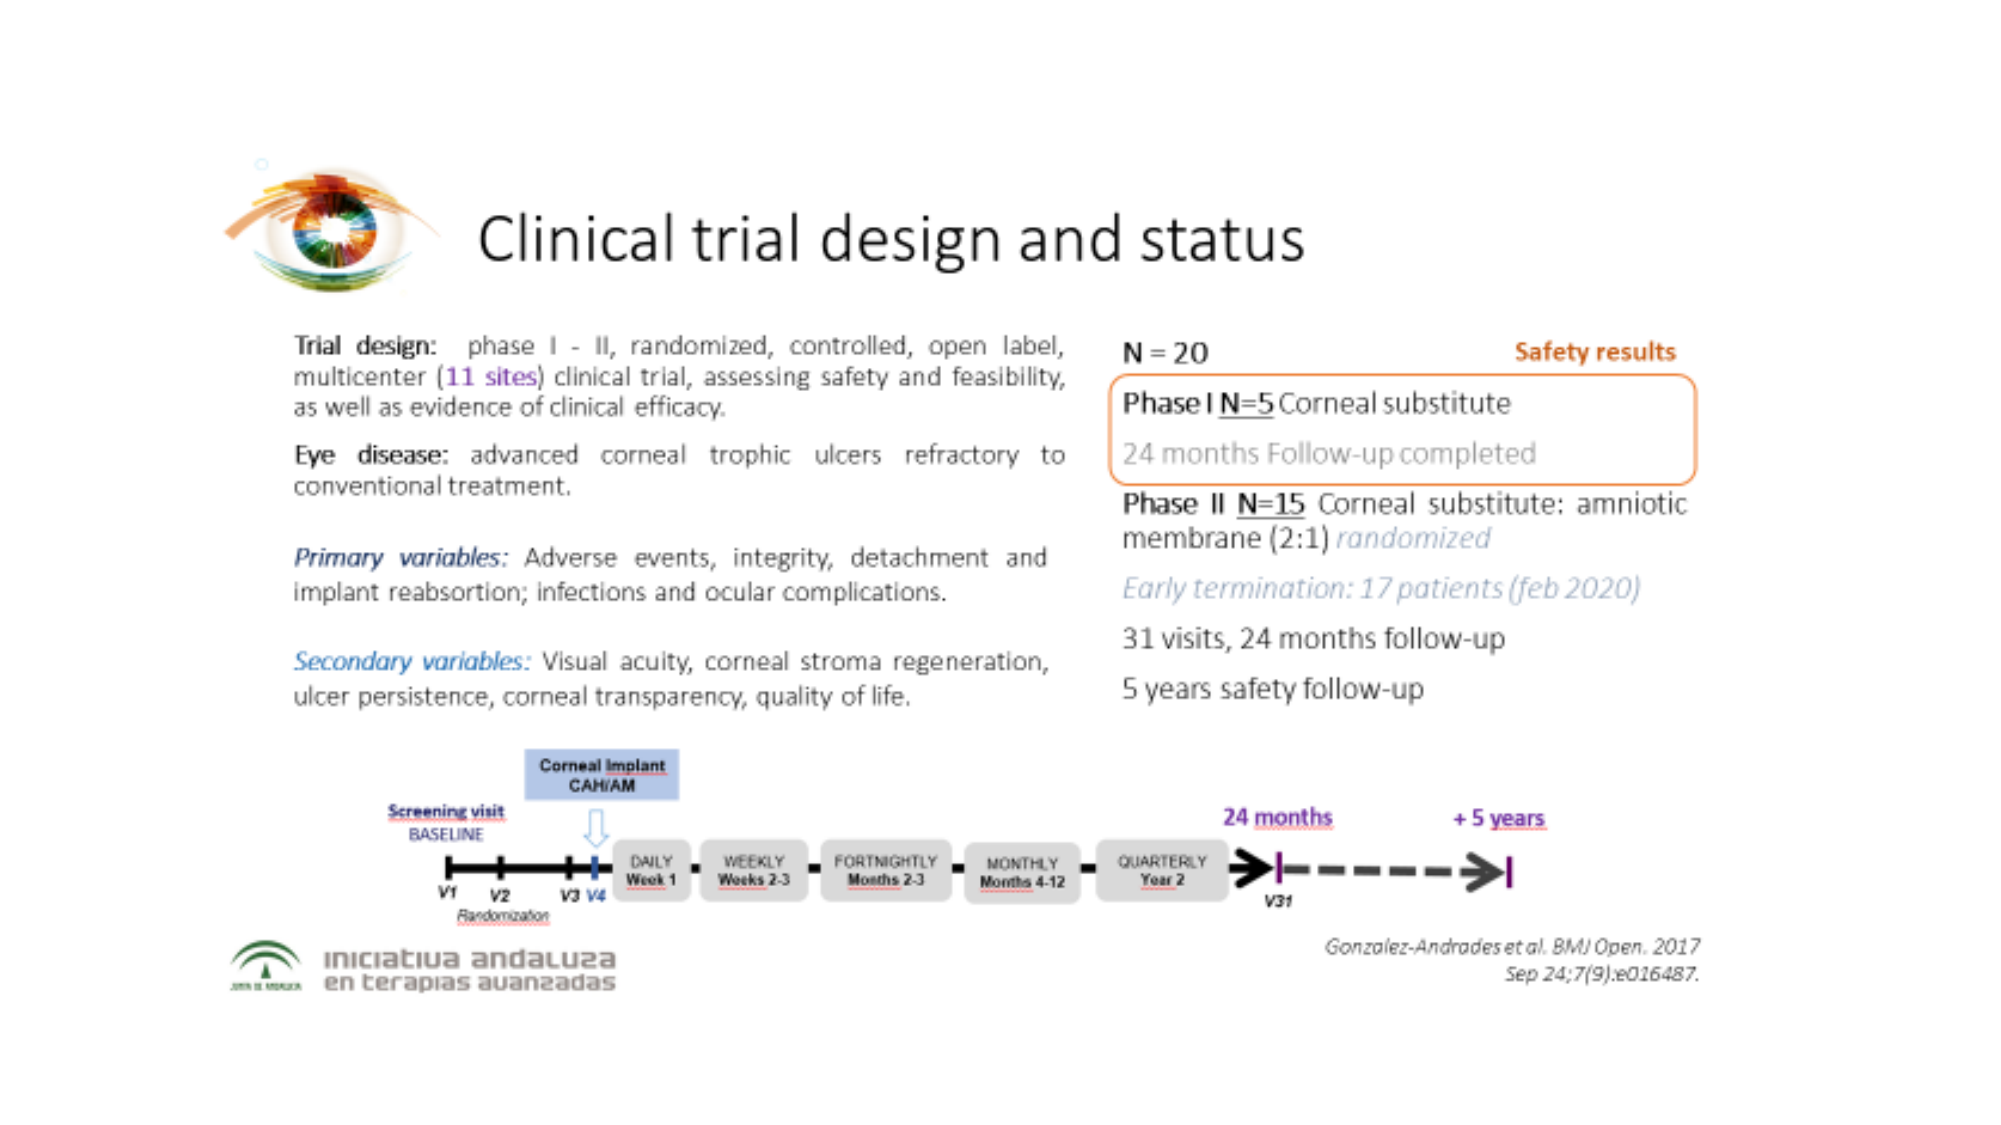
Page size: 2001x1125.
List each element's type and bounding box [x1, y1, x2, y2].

picture [207, 147, 1737, 1008]
